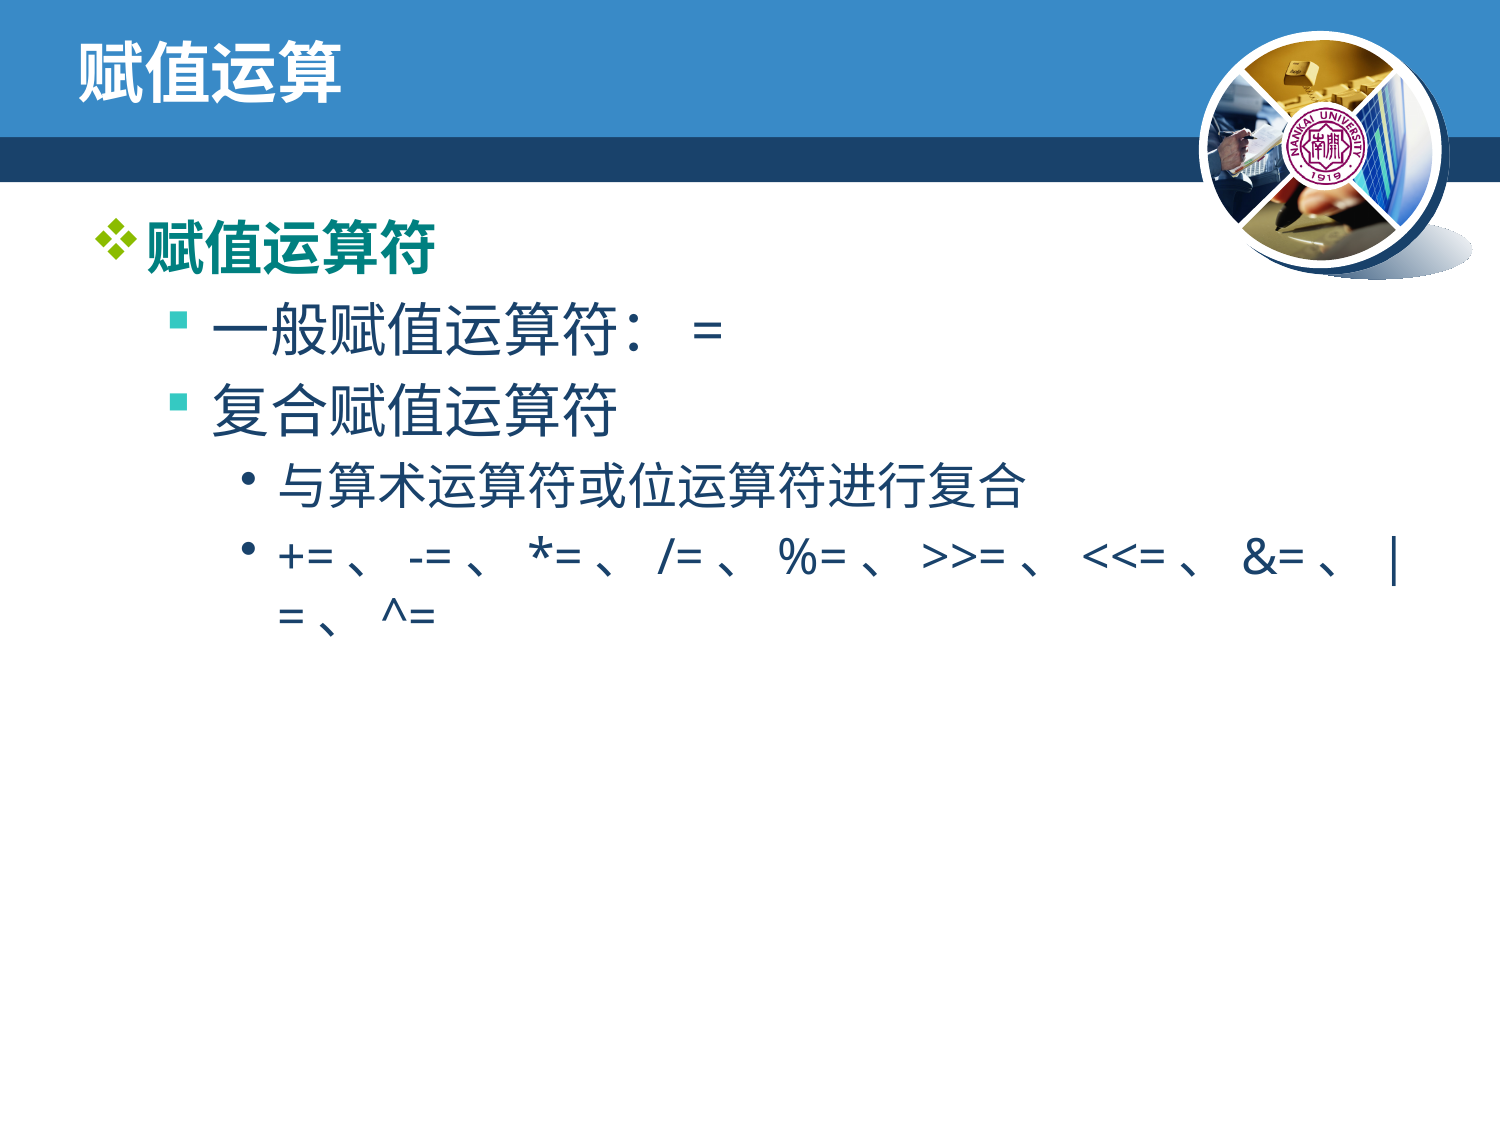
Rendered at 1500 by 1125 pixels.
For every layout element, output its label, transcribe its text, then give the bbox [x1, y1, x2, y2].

title 赋值运算 [62, 24, 1275, 118]
picture [1207, 40, 1433, 203]
list 赋值运算符 一般赋值运算符：= 复合赋值运算符 与算术运算符或位运算符进行复合 +=、-=、*=、/=、%=、>>=、<<=、&=、|=、^= [75, 203, 1425, 1065]
